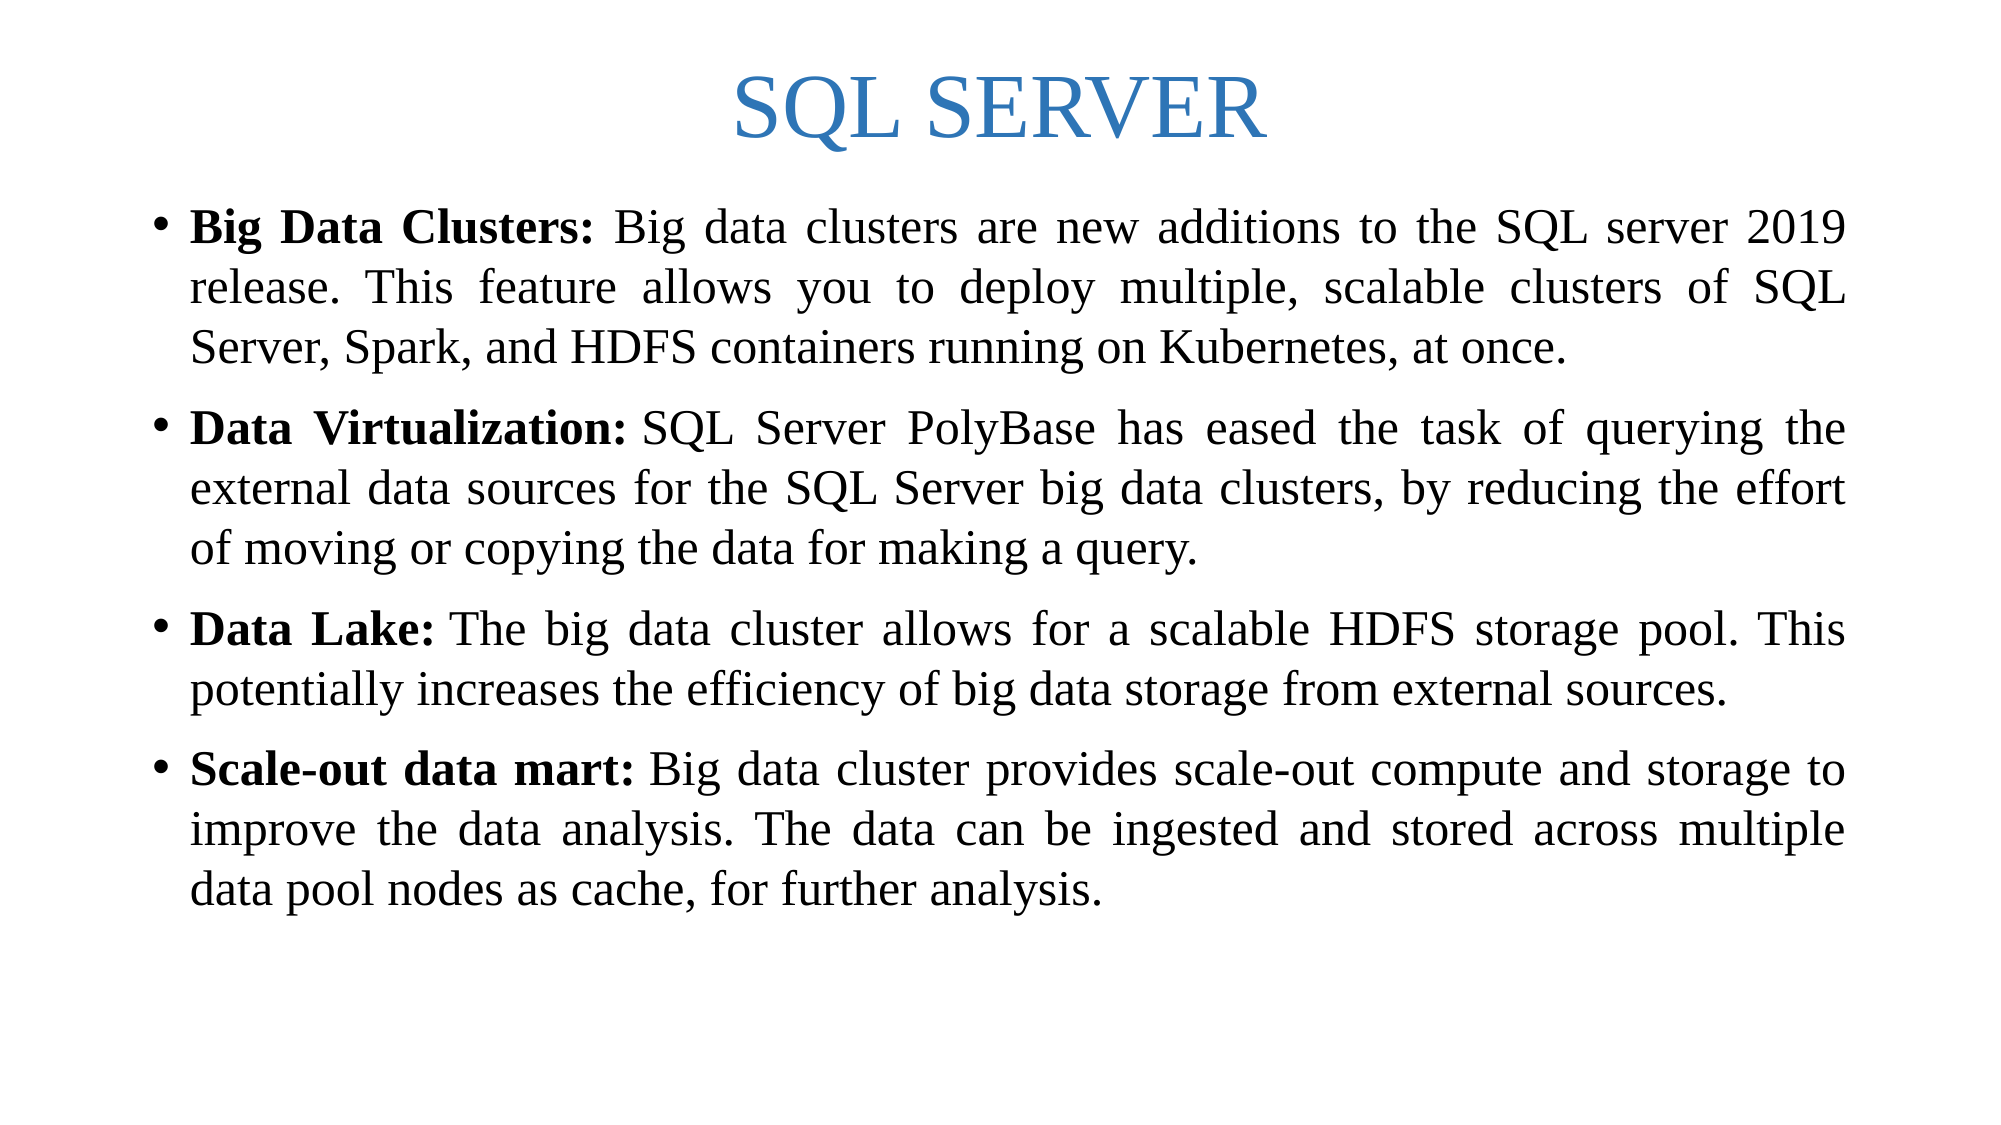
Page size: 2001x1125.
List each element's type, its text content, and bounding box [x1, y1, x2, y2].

list Big Data Clusters: Big data clusters are new additions to the SQL server 2019 release. This feature allows you to deploy multiple, scalable clusters of SQL Server, Spark, and HDFS containers running on Kubernetes, at once. Data Virtualization: SQL Server PolyBase has eased the task of querying the external data sources for the SQL Server big data clusters, by reducing the effort of moving or copying the data for making a query. Data Lake: The big data cluster allows for a scalable HDFS storage pool. This potentially increases the efficiency of big data storage from external sources. Scale-out data mart: Big data cluster provides scale-out compute and storage to improve the data analysis. The data can be ingested and stored across multiple data pool nodes as cache, for further analysis. [137, 185, 1863, 1125]
title SQL SERVER [137, 0, 1863, 185]
